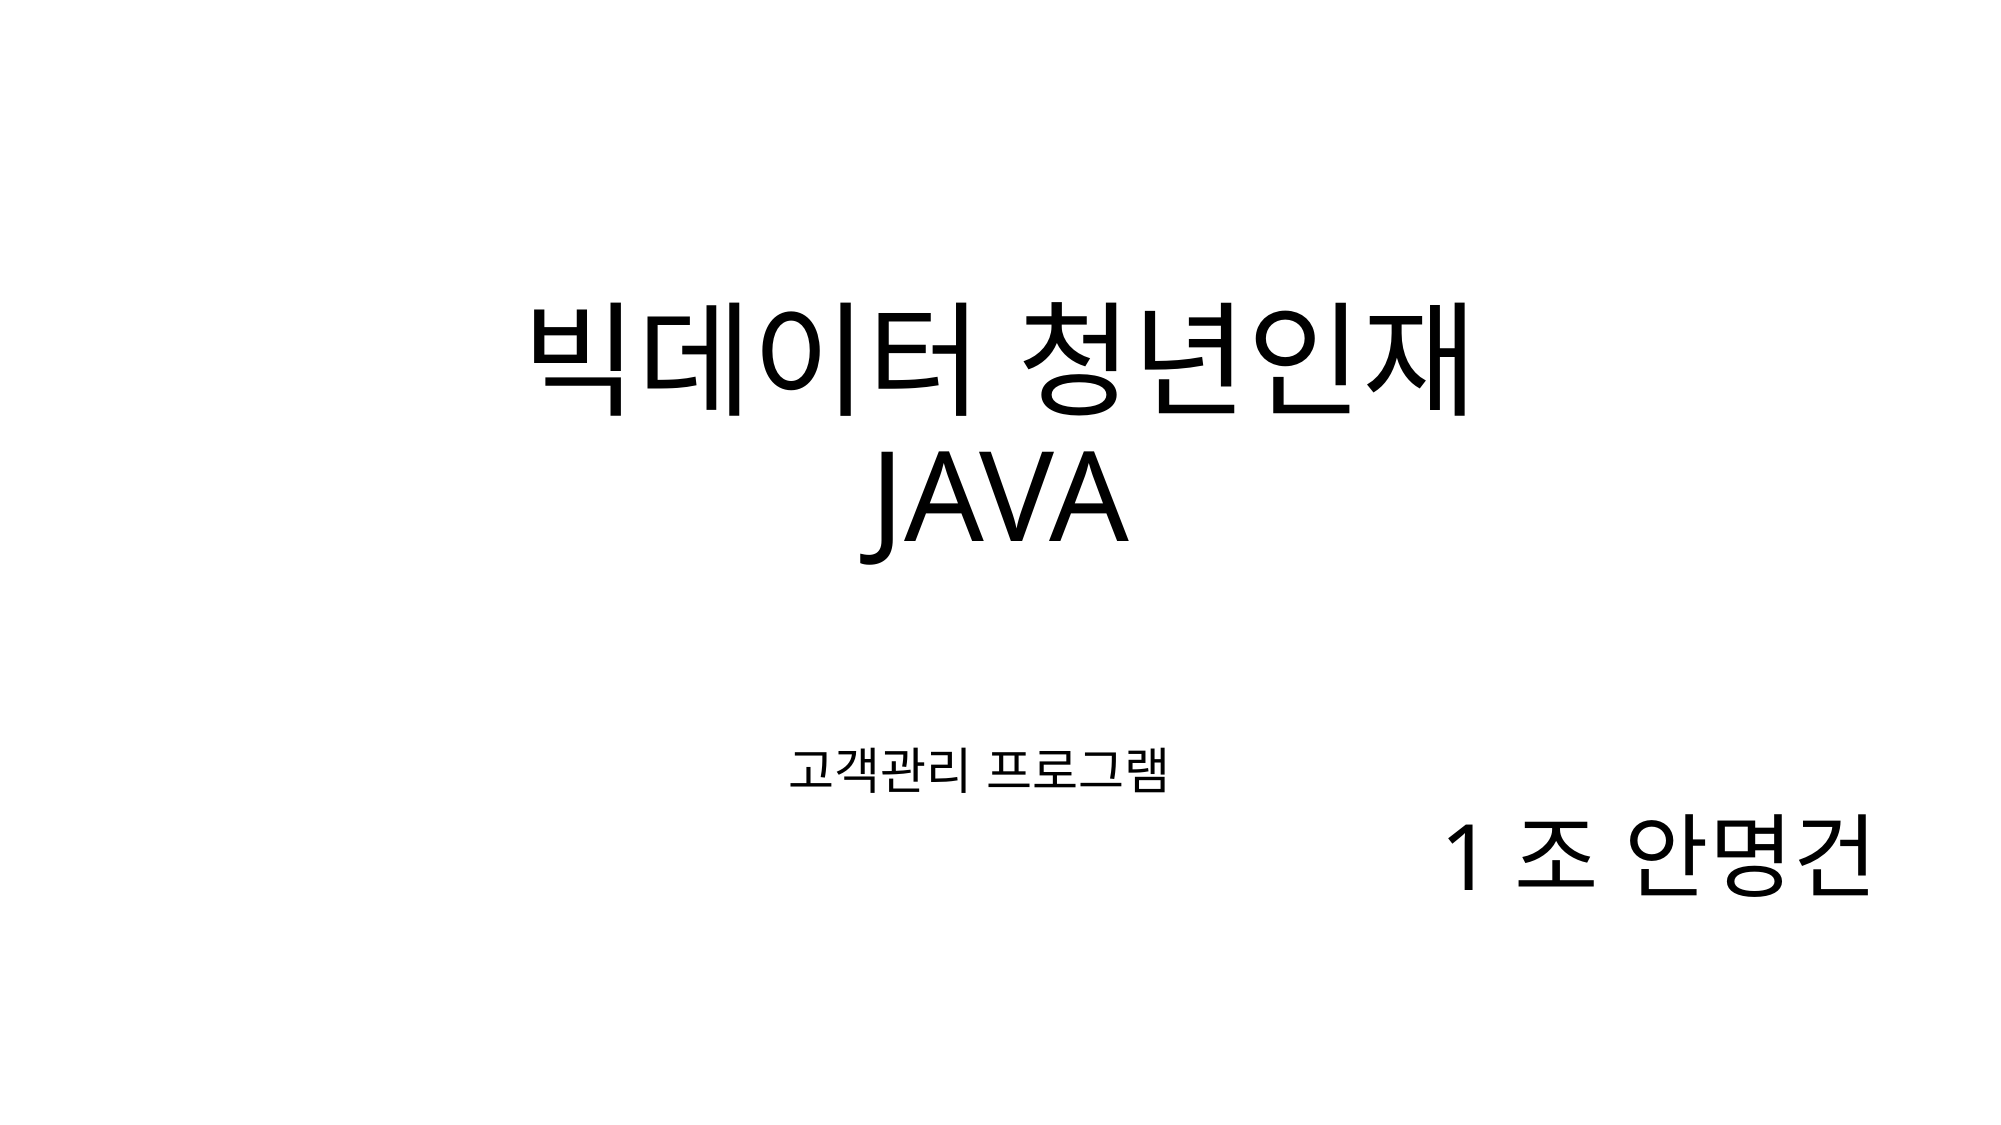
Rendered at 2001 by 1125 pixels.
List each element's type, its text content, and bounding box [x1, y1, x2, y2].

title 빅데이터 청년인재 JAVA [249, 184, 1750, 576]
subtitle 고객관리 프로그램 [229, 583, 1730, 855]
text_box 1조 안명건 [1425, 791, 2000, 917]
